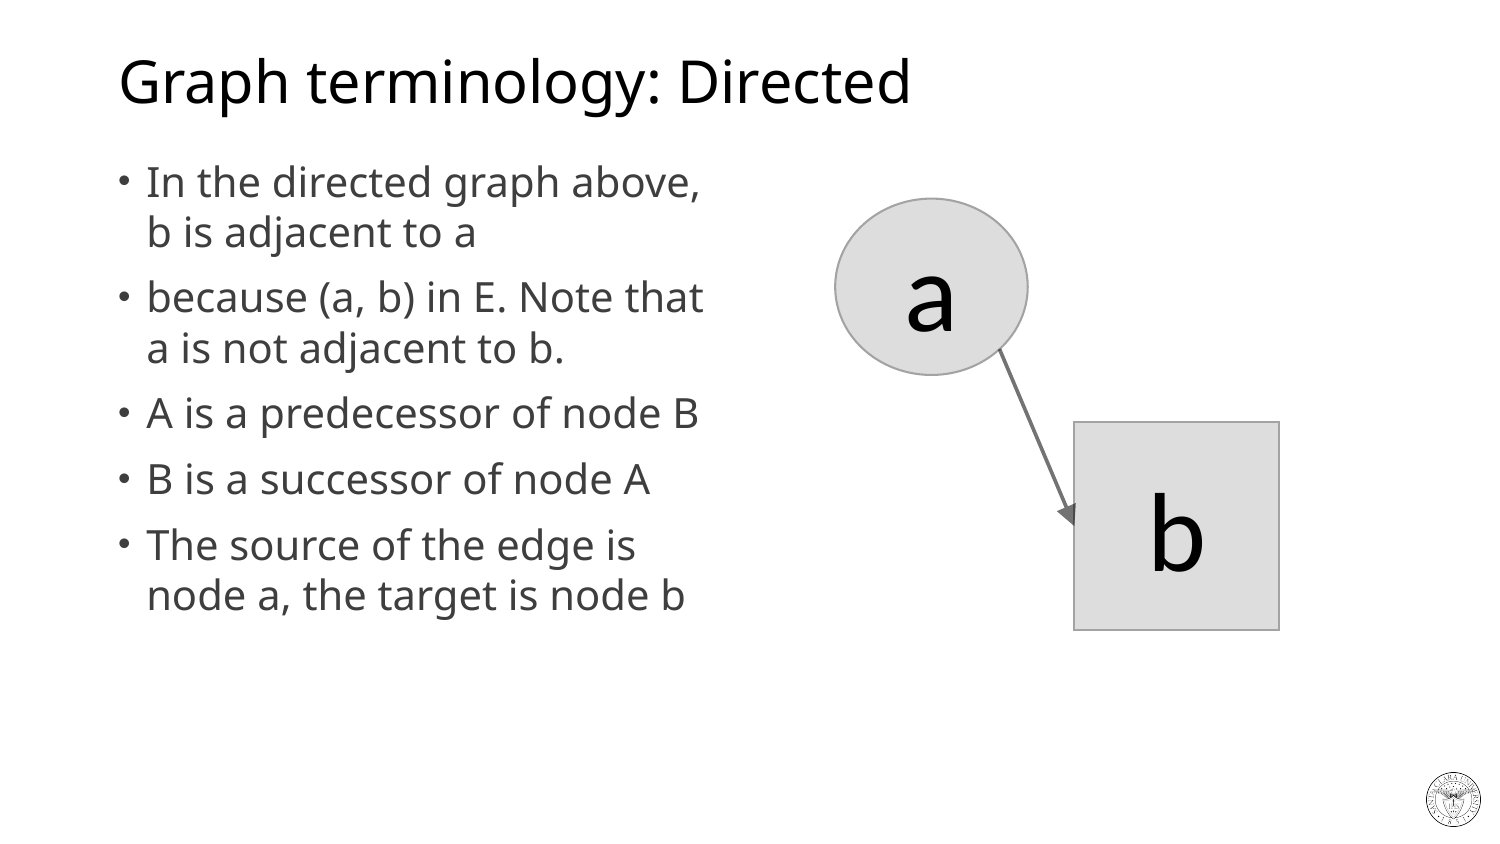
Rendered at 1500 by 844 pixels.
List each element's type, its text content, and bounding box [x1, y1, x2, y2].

text_box a [834, 197, 1029, 376]
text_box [999, 349, 1105, 453]
picture [1426, 772, 1481, 827]
text_box In the directed graph above, b is adjacent to a because (a, b) in E. Note that a is not adjacent to b. A is a predecessor of node B B is a successor of node A The source of the edge is node a, the target is node b [103, 147, 722, 696]
title Graph terminology: Directed [103, 44, 1397, 125]
list b [1073, 421, 1280, 631]
